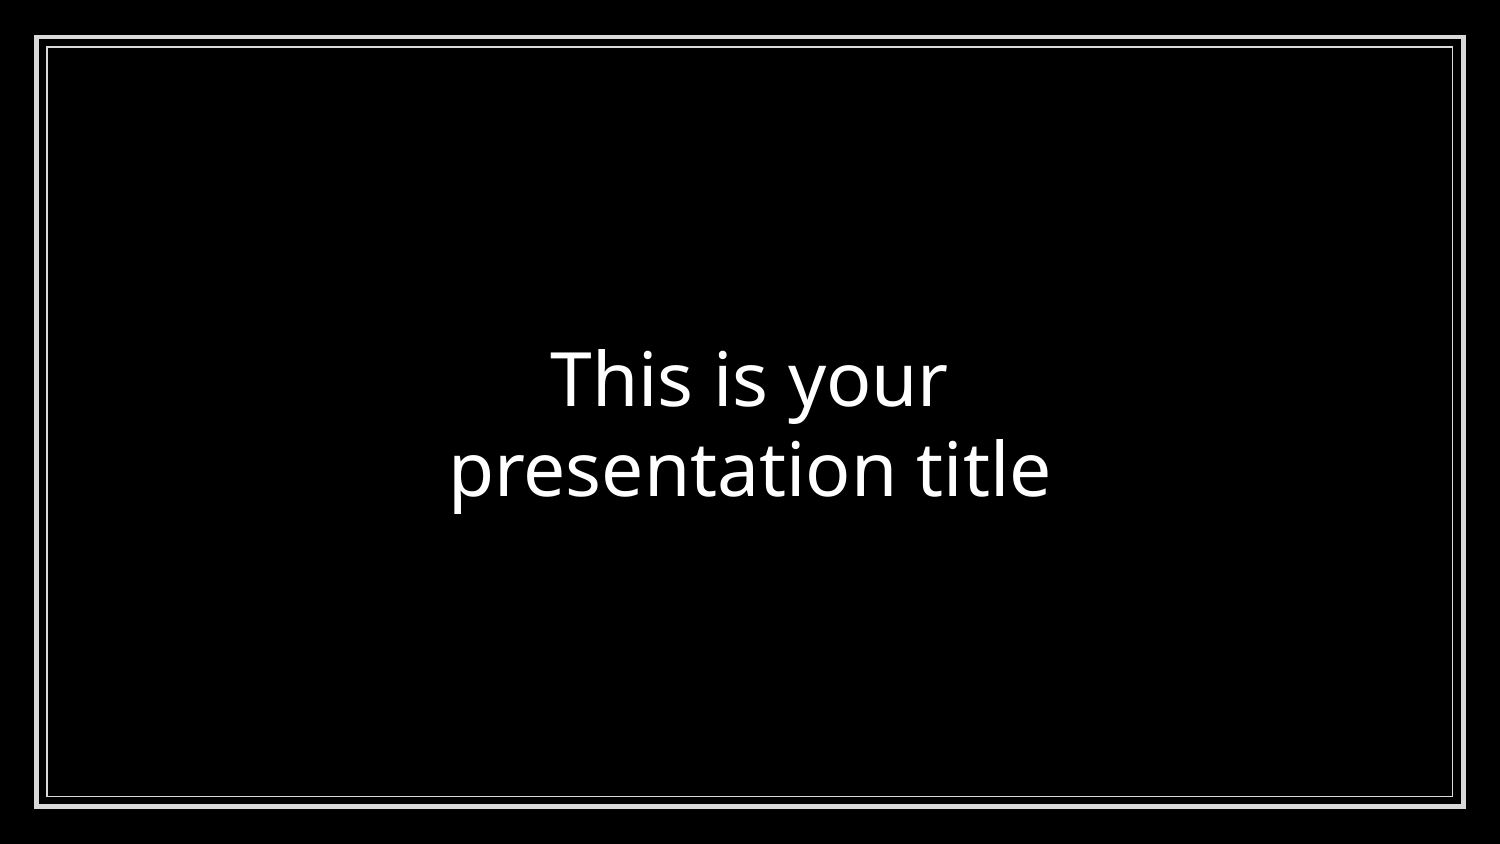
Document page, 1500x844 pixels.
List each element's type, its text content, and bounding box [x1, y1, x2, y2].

title This is your presentation title [290, 326, 1210, 517]
